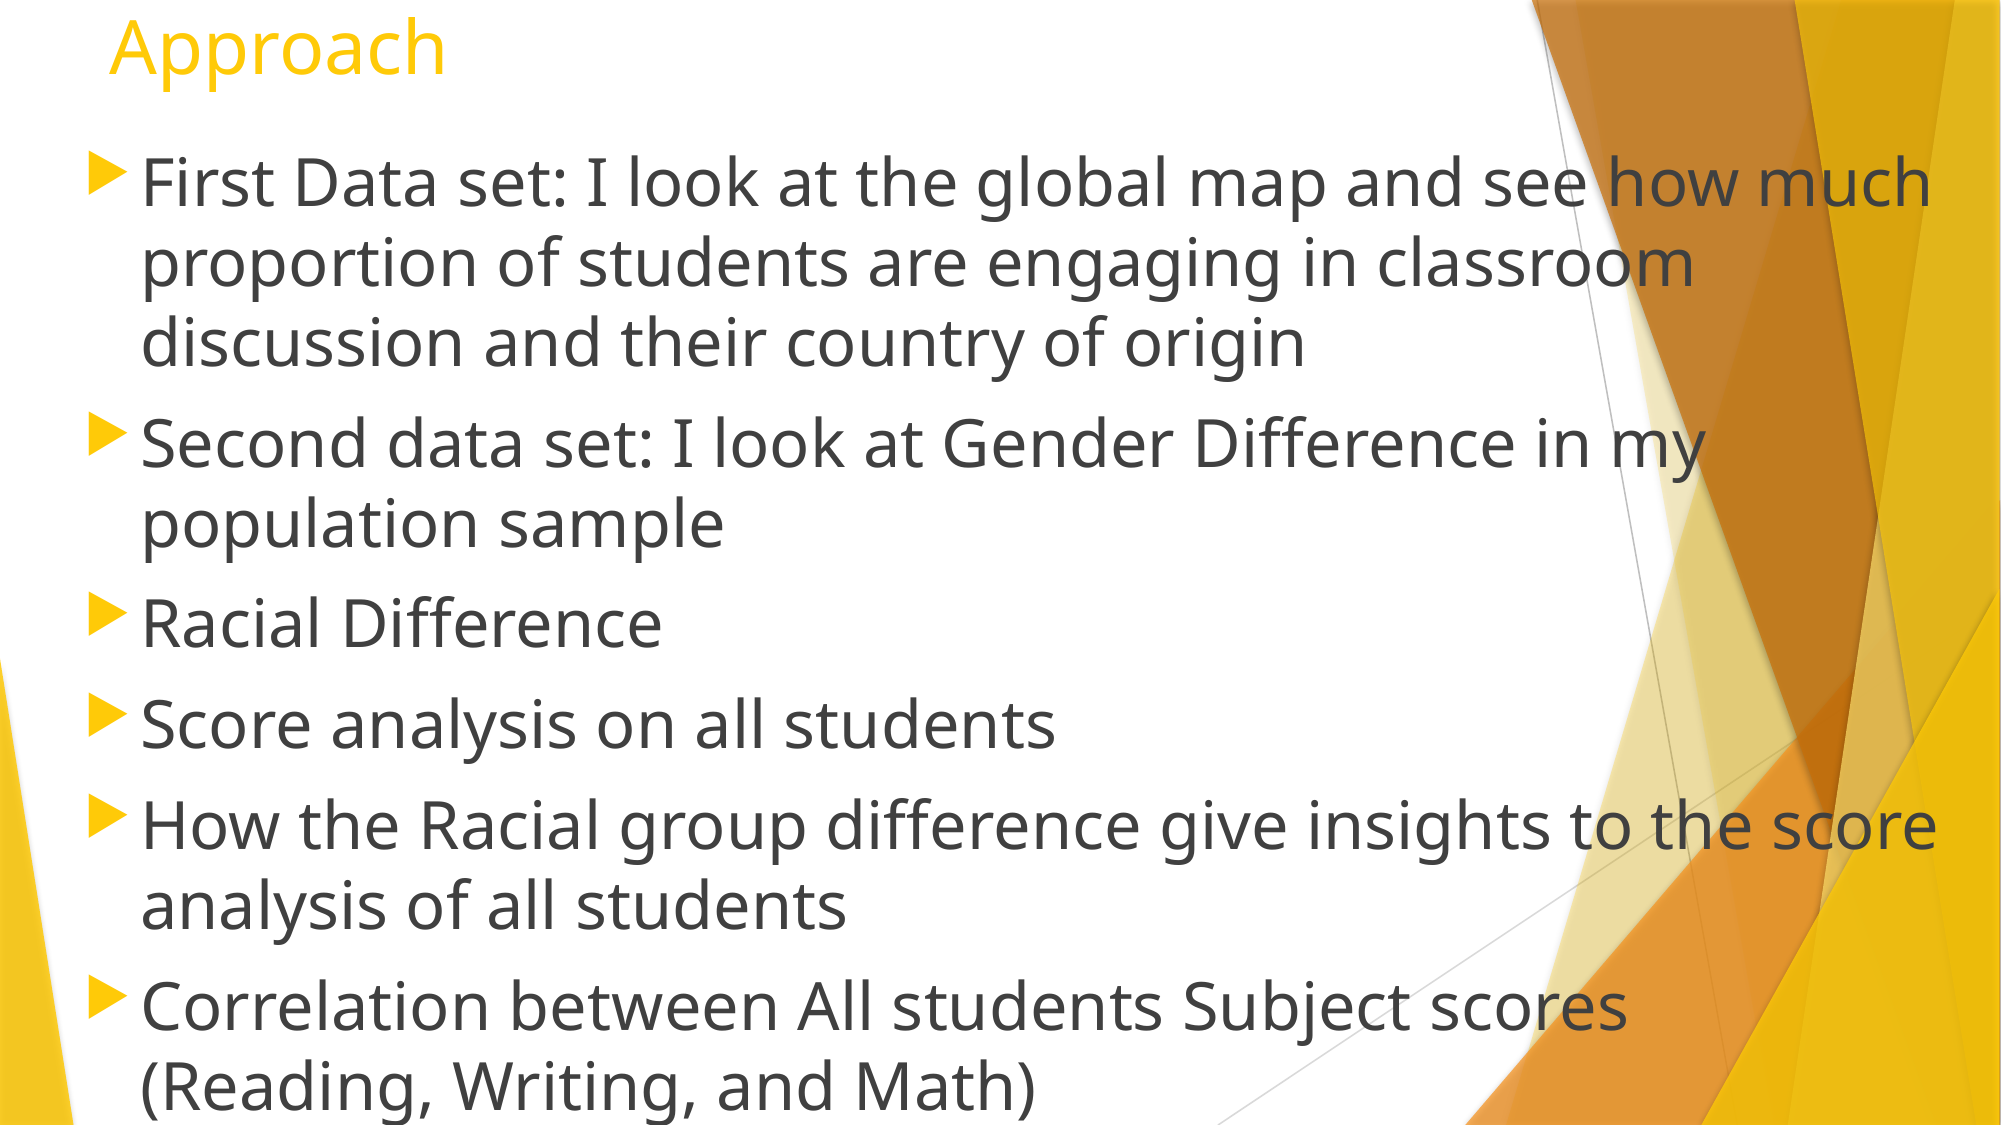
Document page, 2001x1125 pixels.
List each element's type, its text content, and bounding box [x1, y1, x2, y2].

list First Data set: I look at the global map and see how much proportion of students are engaging in classroom discussion and their country of origin Second data set: I look at Gender Difference in my population sample Racial Difference Score analysis on all students How the Racial group difference give insights to the score analysis of all students Correlation between All students Subject scores (Reading, Writing, and Math) [68, 132, 1958, 771]
title Approach [94, 0, 1505, 132]
